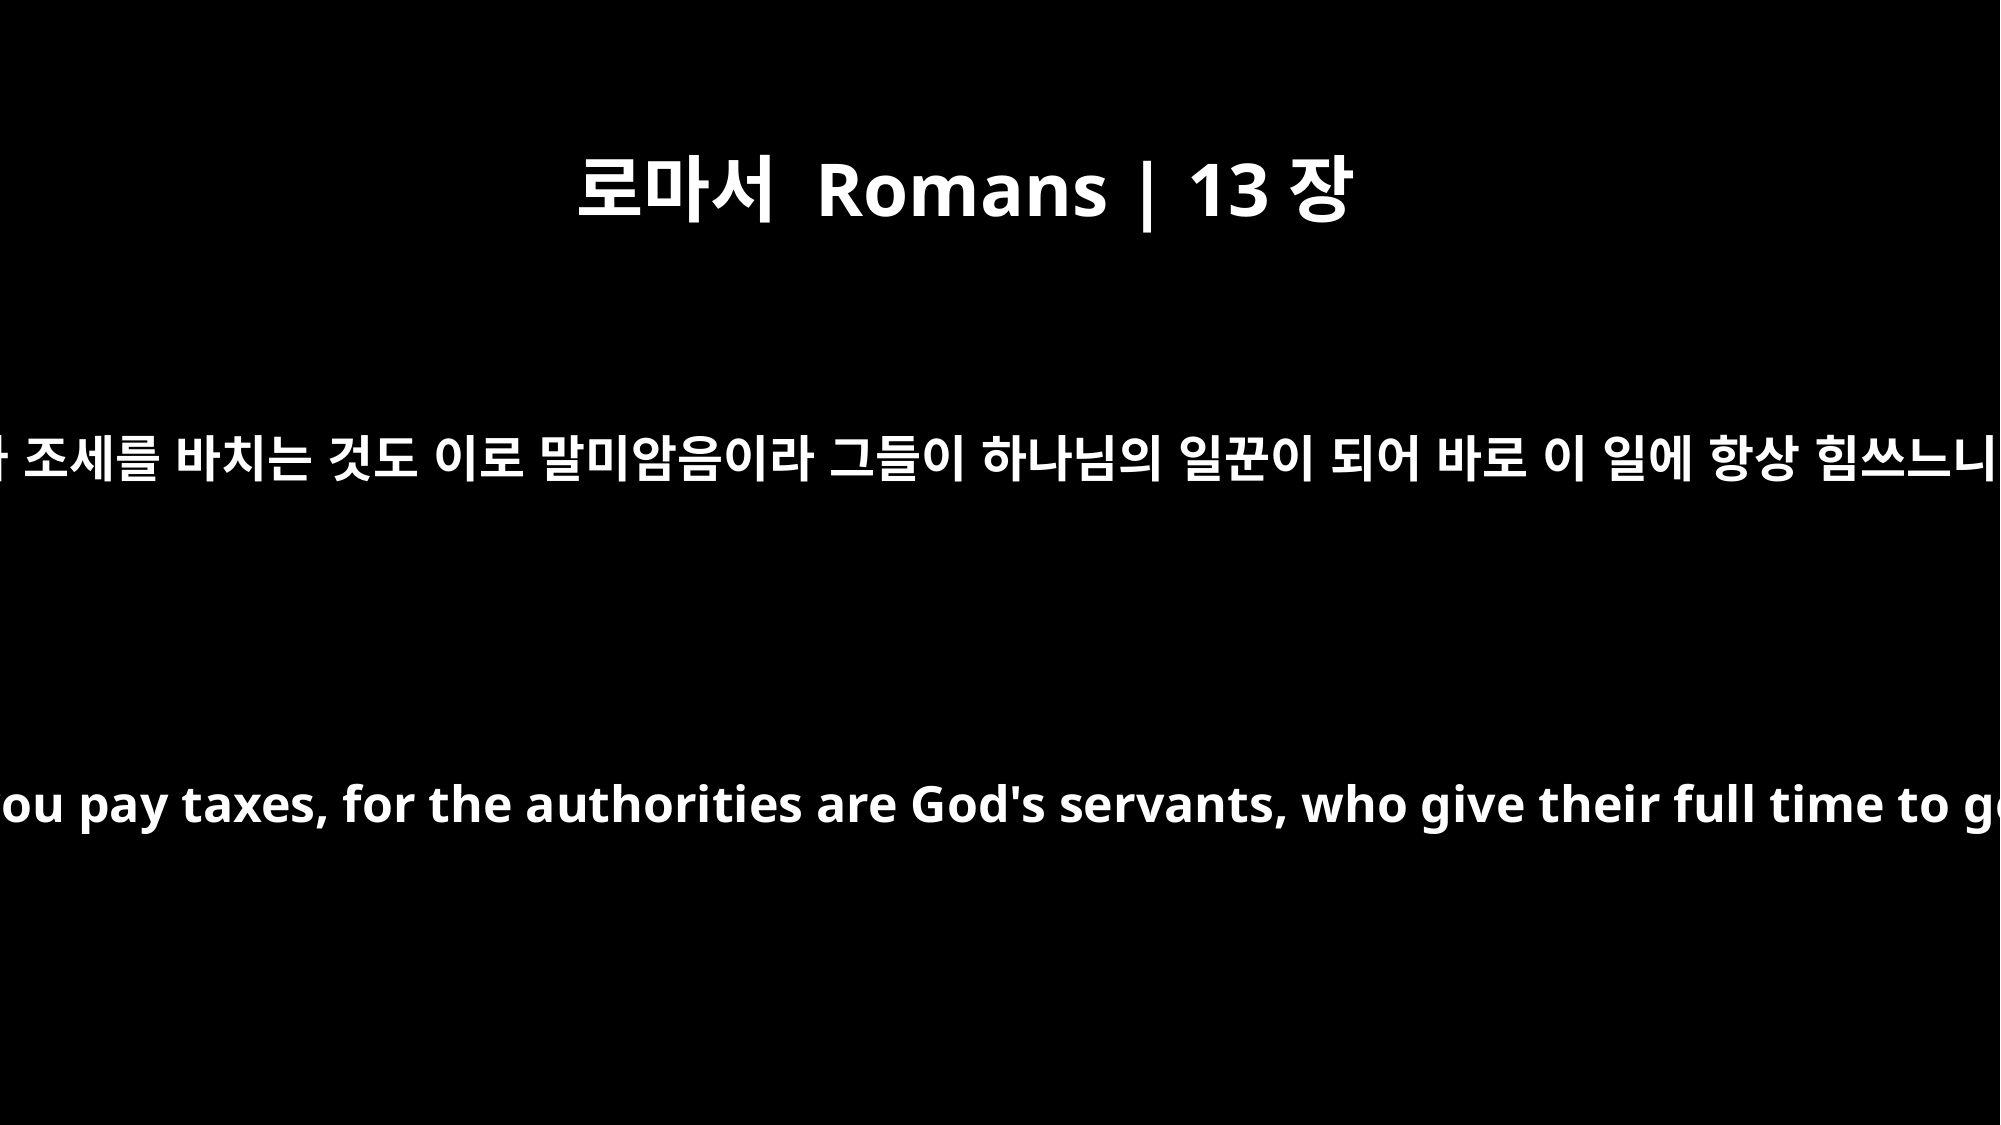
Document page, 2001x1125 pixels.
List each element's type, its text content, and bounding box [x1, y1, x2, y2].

text_box 로마서 Romans | 13장 [561, 136, 1371, 239]
text_box 6 너희가 조세를 바치는 것도 이로 말미암음이라 그들이 하나님의 일꾼이 되어 바로 이 일에 항상 힘쓰느니라 [0, 359, 2000, 495]
text_box This is also why you pay taxes, for the authorities are God's servants, who give their full time to governing. [0, 764, 2000, 840]
